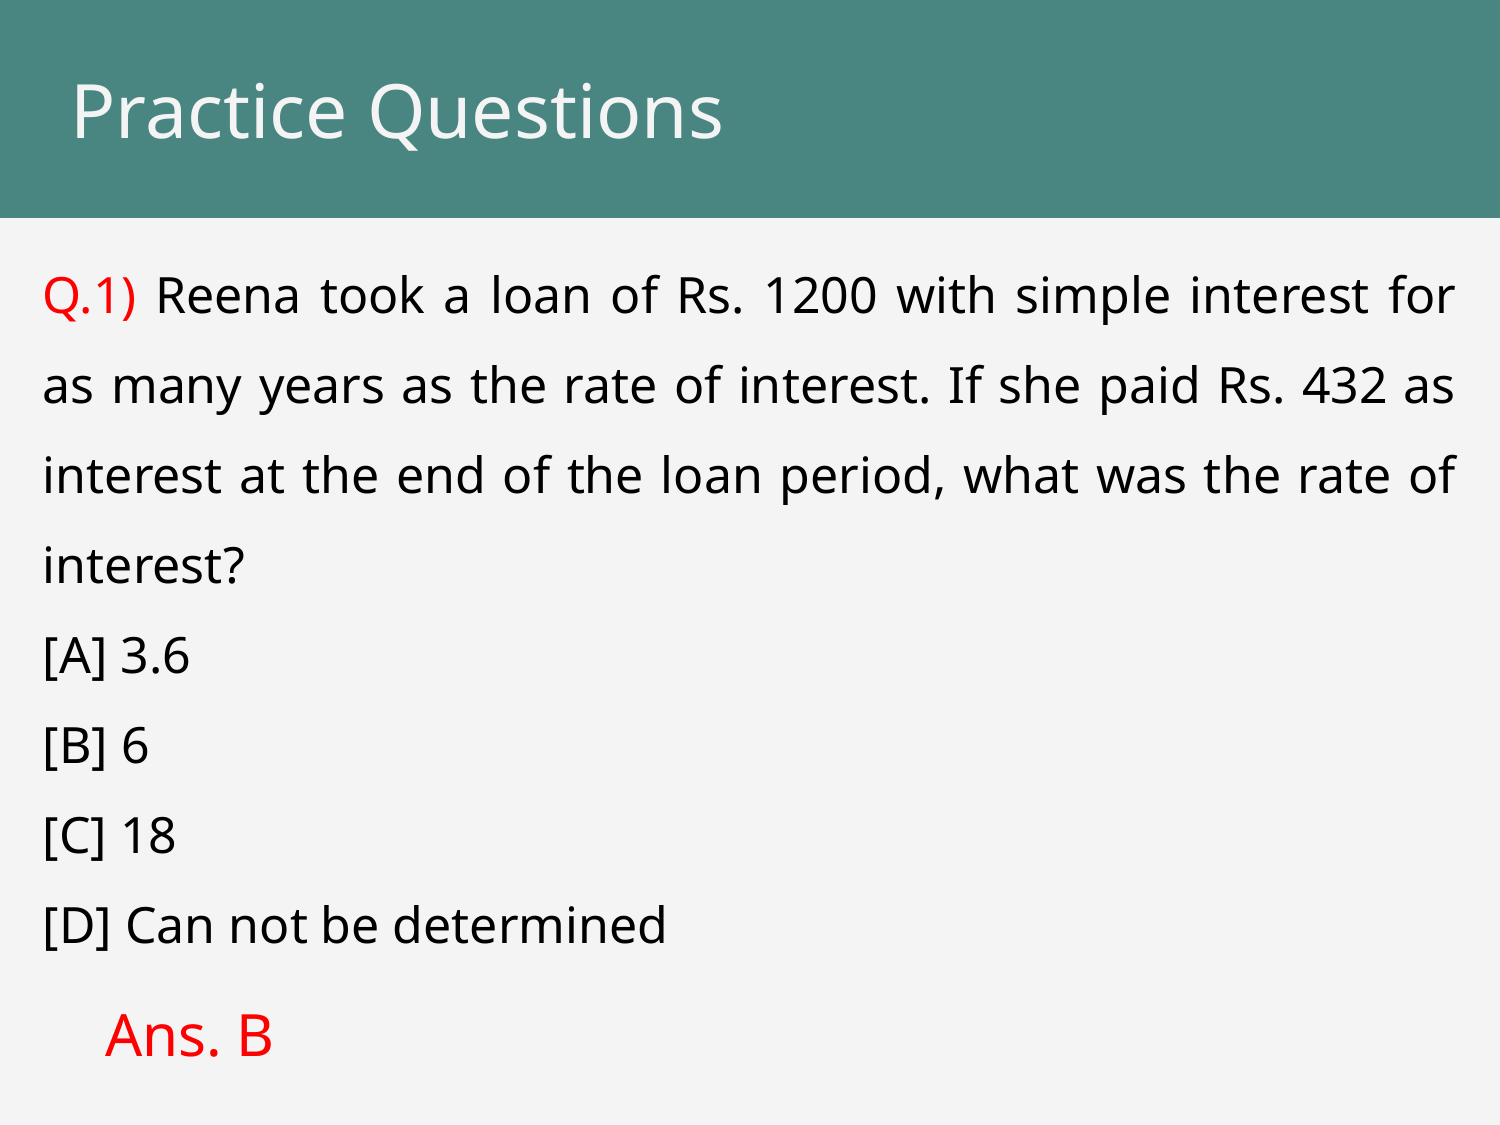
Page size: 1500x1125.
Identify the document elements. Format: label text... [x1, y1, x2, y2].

text_box Ans. B [90, 990, 329, 1076]
title Practice Questions [55, 0, 1350, 218]
text_box Q.1) Reena took a loan of Rs. 1200 with simple interest for as many years as the rate of interest. If she paid Rs. 432 as interest at the end of the loan period, what was the rate of interest? [A] 3.6 [B] 6 [C] 18 [D] Can not be determined [28, 226, 1472, 961]
